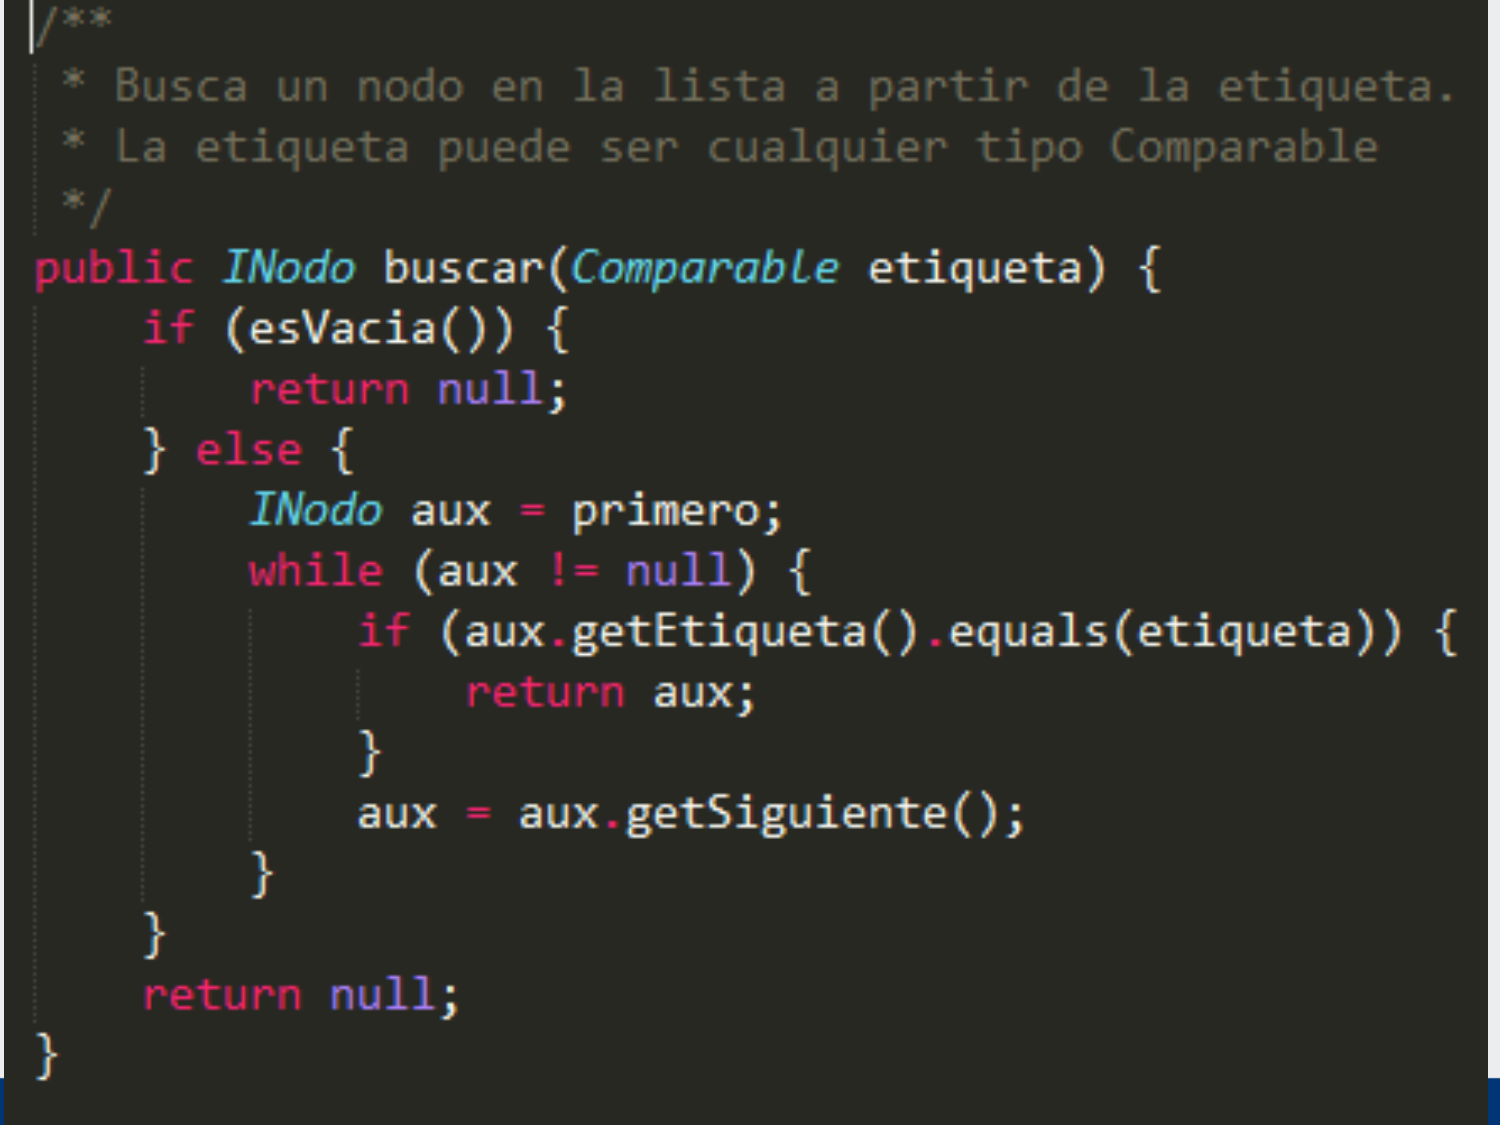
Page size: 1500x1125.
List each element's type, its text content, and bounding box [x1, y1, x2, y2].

picture [0, 0, 1500, 1125]
slide_number 14 [1492, 1074, 1500, 1125]
